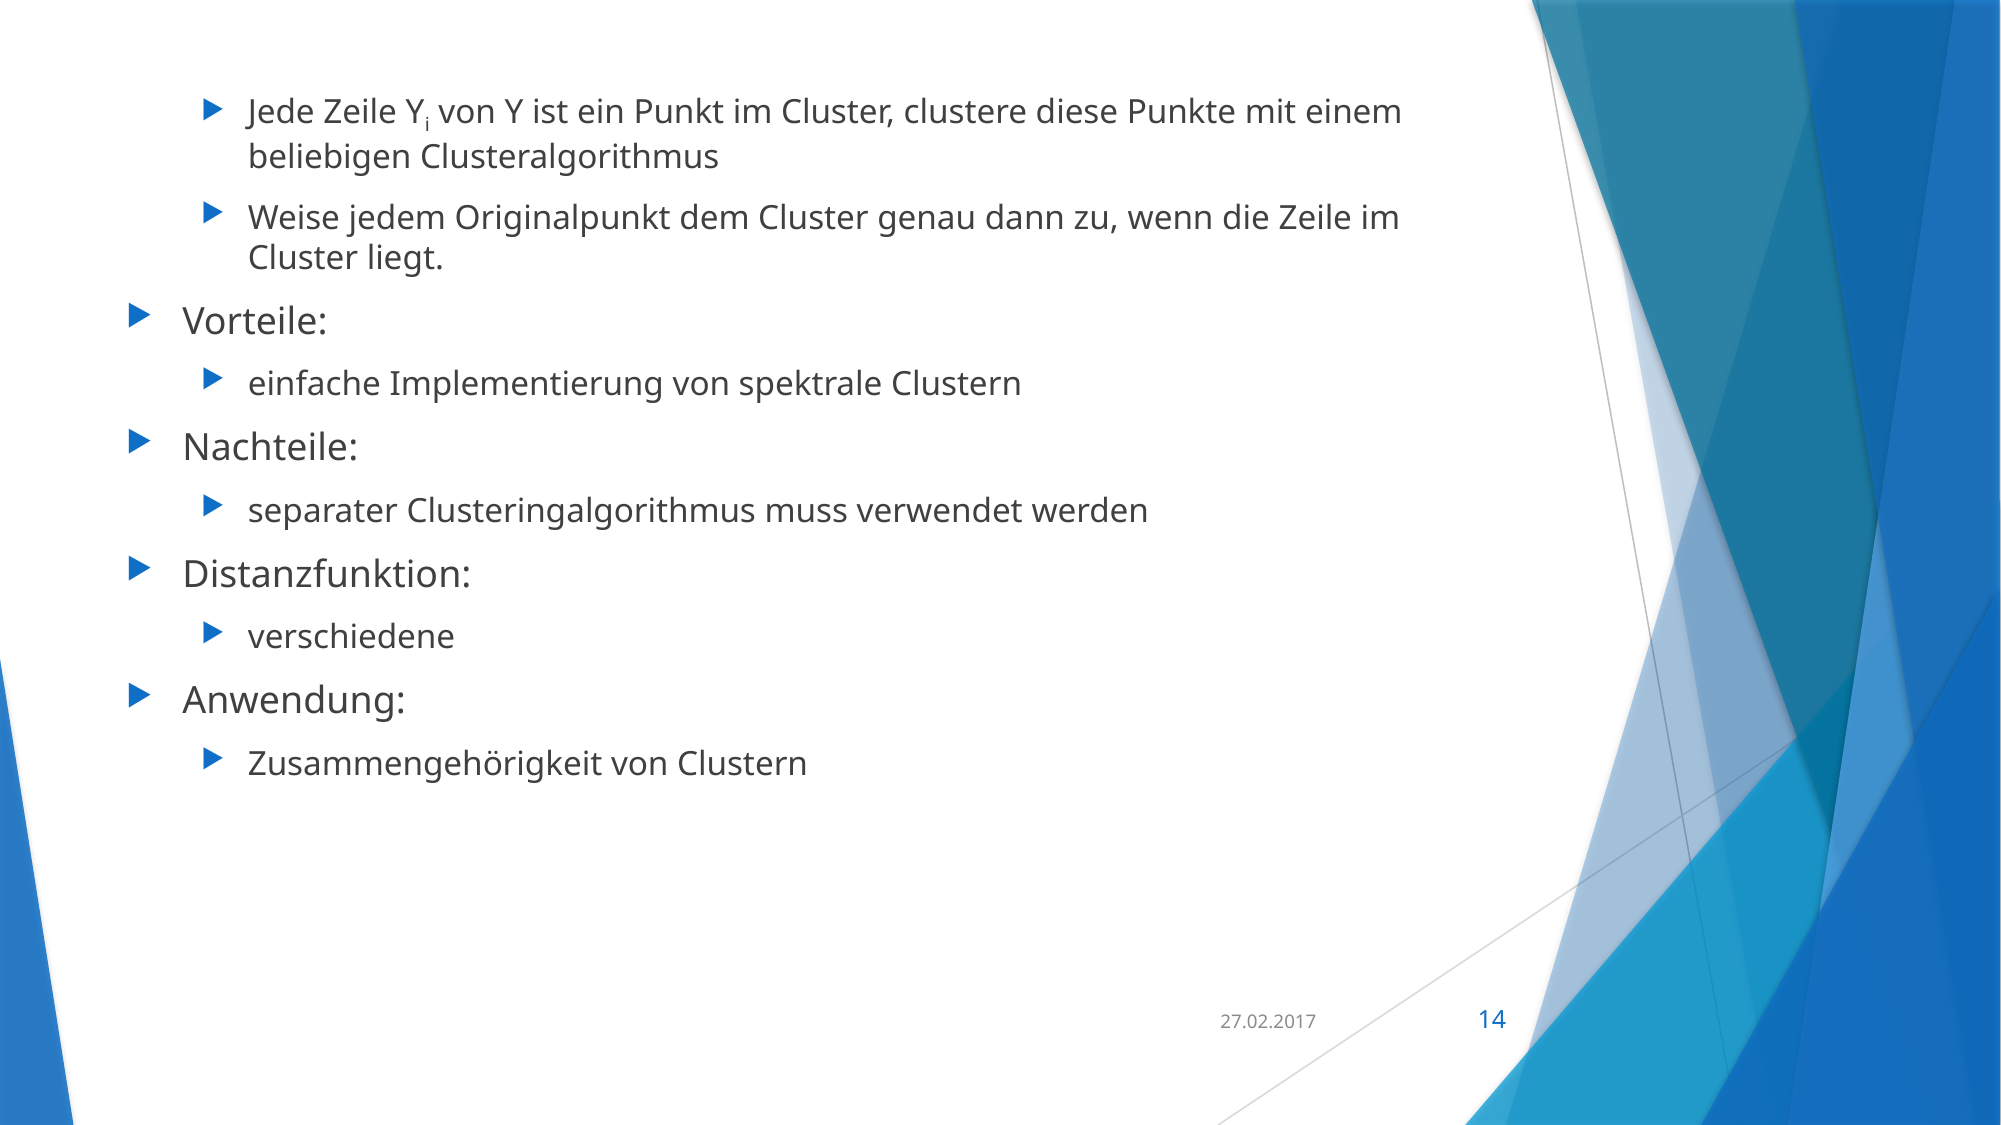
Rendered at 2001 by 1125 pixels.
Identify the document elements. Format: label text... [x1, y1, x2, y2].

list Jede Zeile Yi von Y ist ein Punkt im Cluster, clustere diese Punkte mit einem beliebigen Clusteralgorithmus Weise jedem Originalpunkt dem Cluster genau dann zu, wenn die Zeile im Cluster liegt. Vorteile: einfache Implementierung von spektrale Clustern Nachteile: separater Clusteringalgorithmus muss verwendet werden Distanzfunktion: verschiedene Anwendung: Zusammengehörigkeit von Clustern [111, 82, 1522, 963]
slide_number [1181, 991, 1332, 1051]
slide_number 14 [1409, 991, 1522, 1051]
